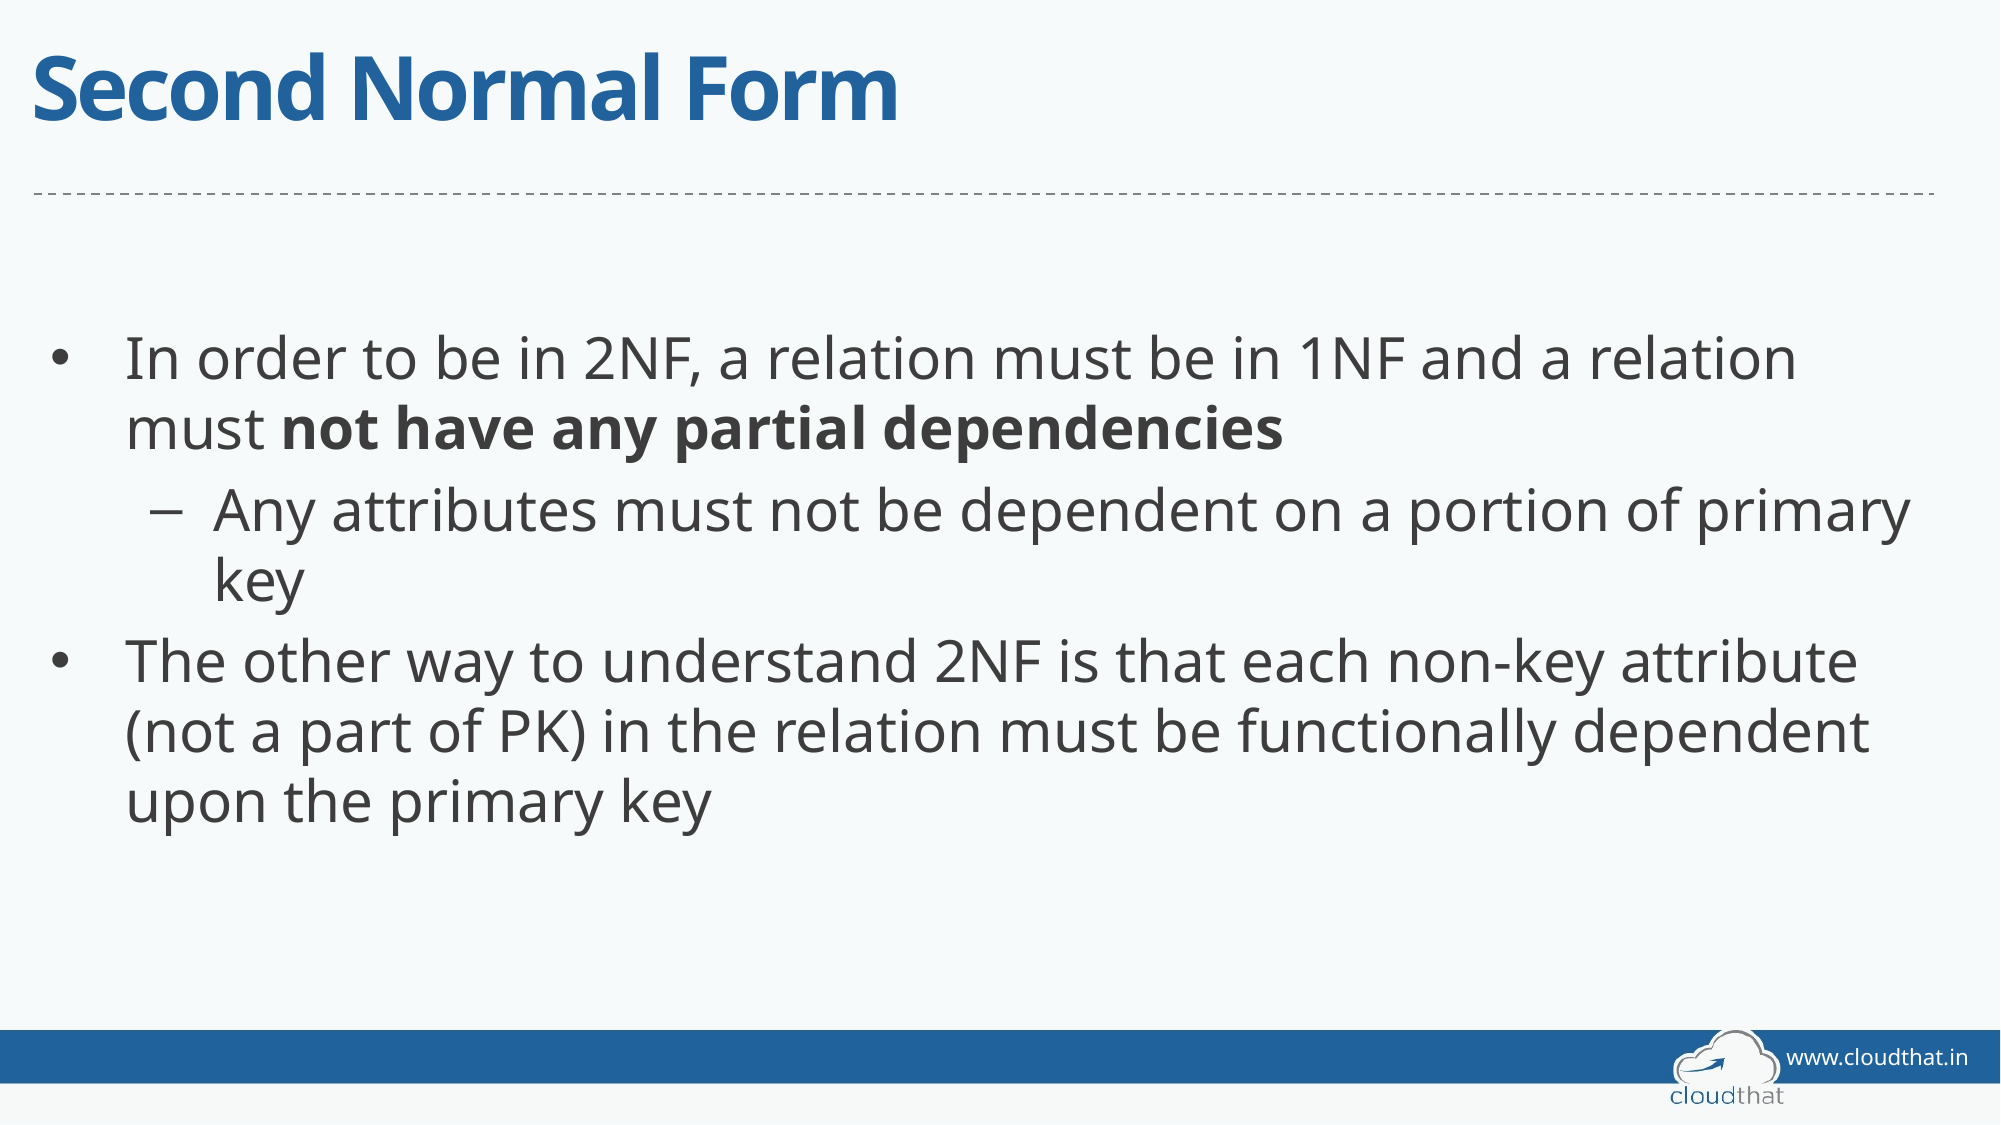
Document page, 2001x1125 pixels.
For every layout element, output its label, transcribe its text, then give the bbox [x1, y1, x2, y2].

list In order to be in 2NF, a relation must be in 1NF and a relation must not have any partial dependencies Any attributes must not be dependent on a portion of primary key The other way to understand 2NF is that each non-key attribute (not a part of PK) in the relation must be functionally dependent upon the primary key [35, 313, 1935, 1003]
picture [0, 1026, 2001, 1124]
title Second Normal Form [31, 30, 1935, 139]
